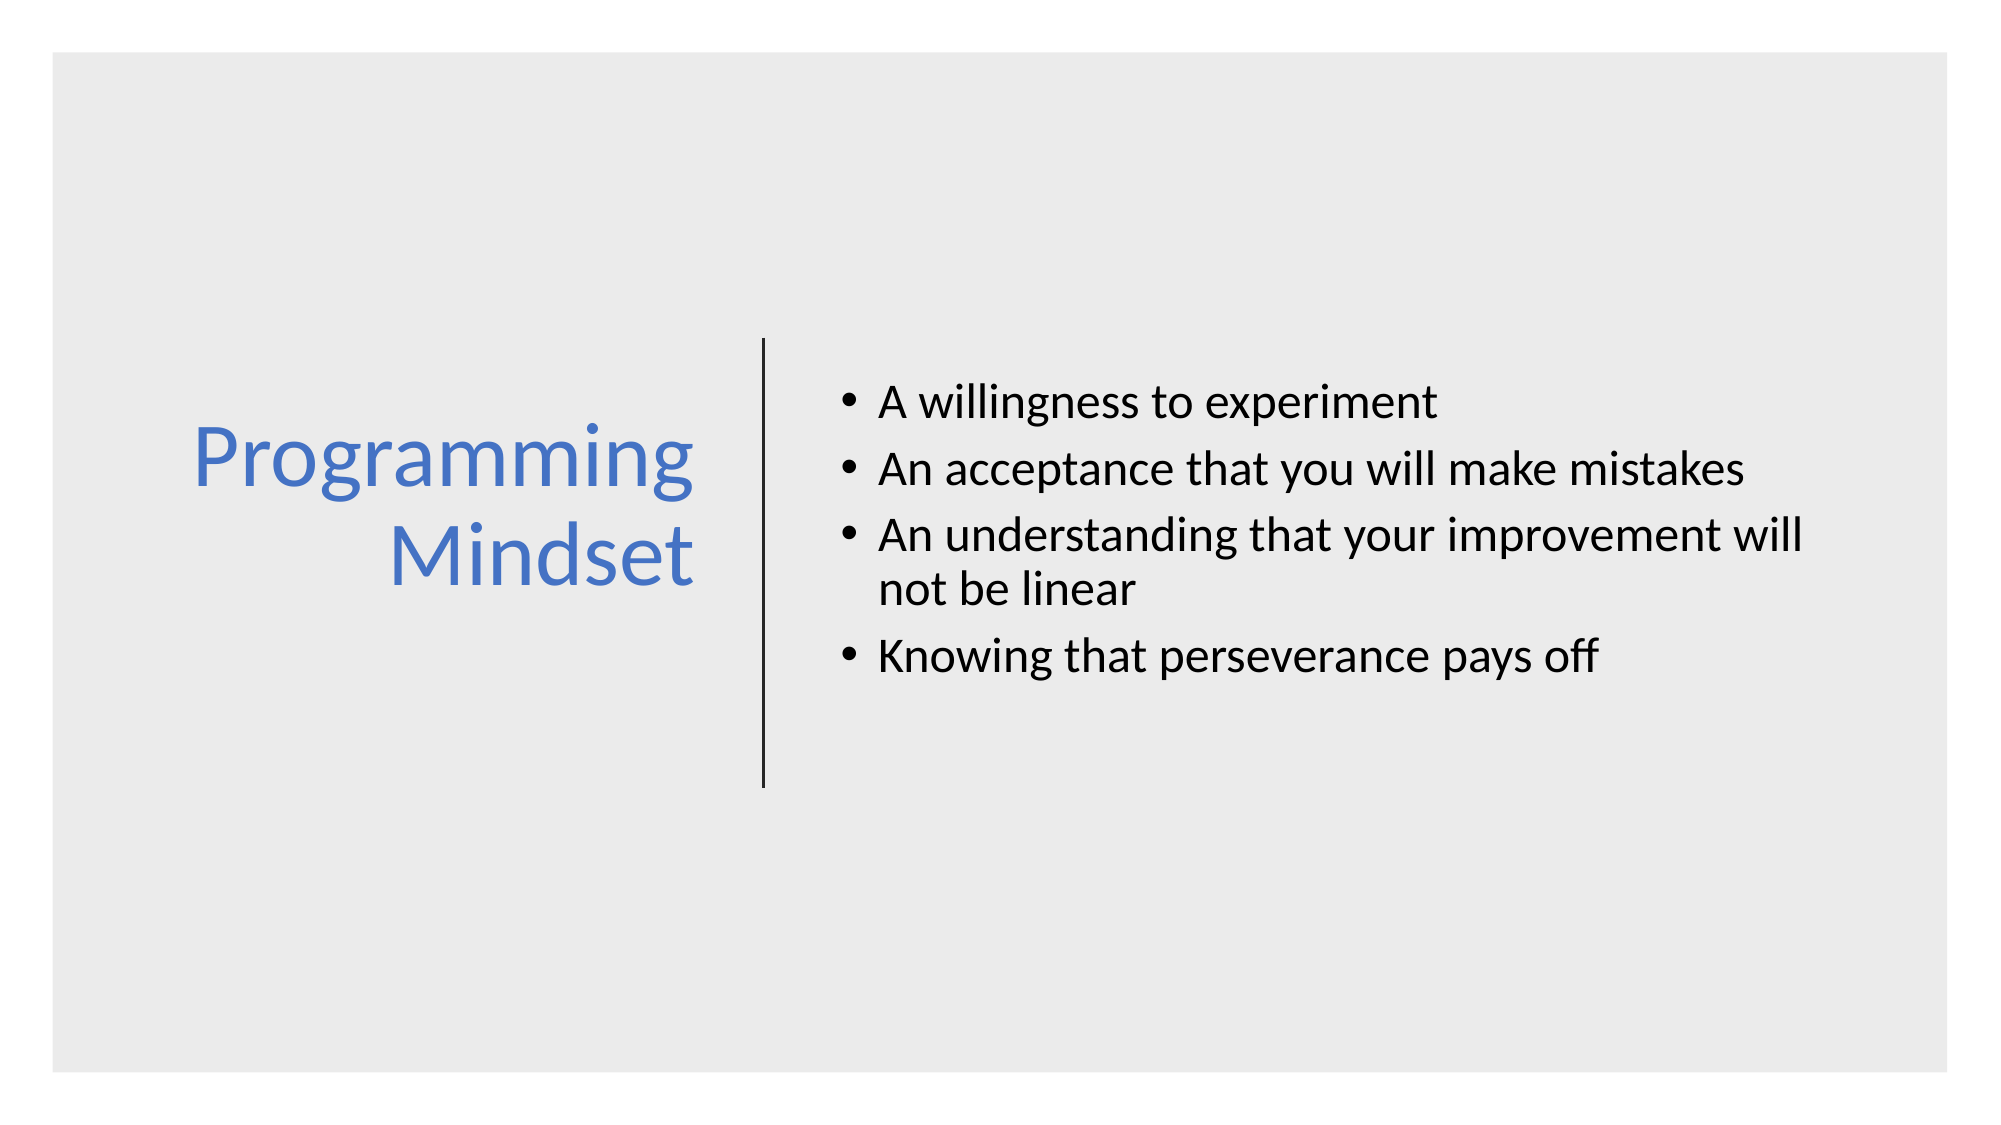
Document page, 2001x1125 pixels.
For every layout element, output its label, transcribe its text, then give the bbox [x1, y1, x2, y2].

text_box [52, 52, 1948, 1073]
text_box A willingness to experiment An acceptance that you will make mistakes An understanding that your improvement will not be linear Knowing that perseverance pays off [816, 158, 1863, 967]
text_box Programming Mindset [137, 158, 711, 967]
